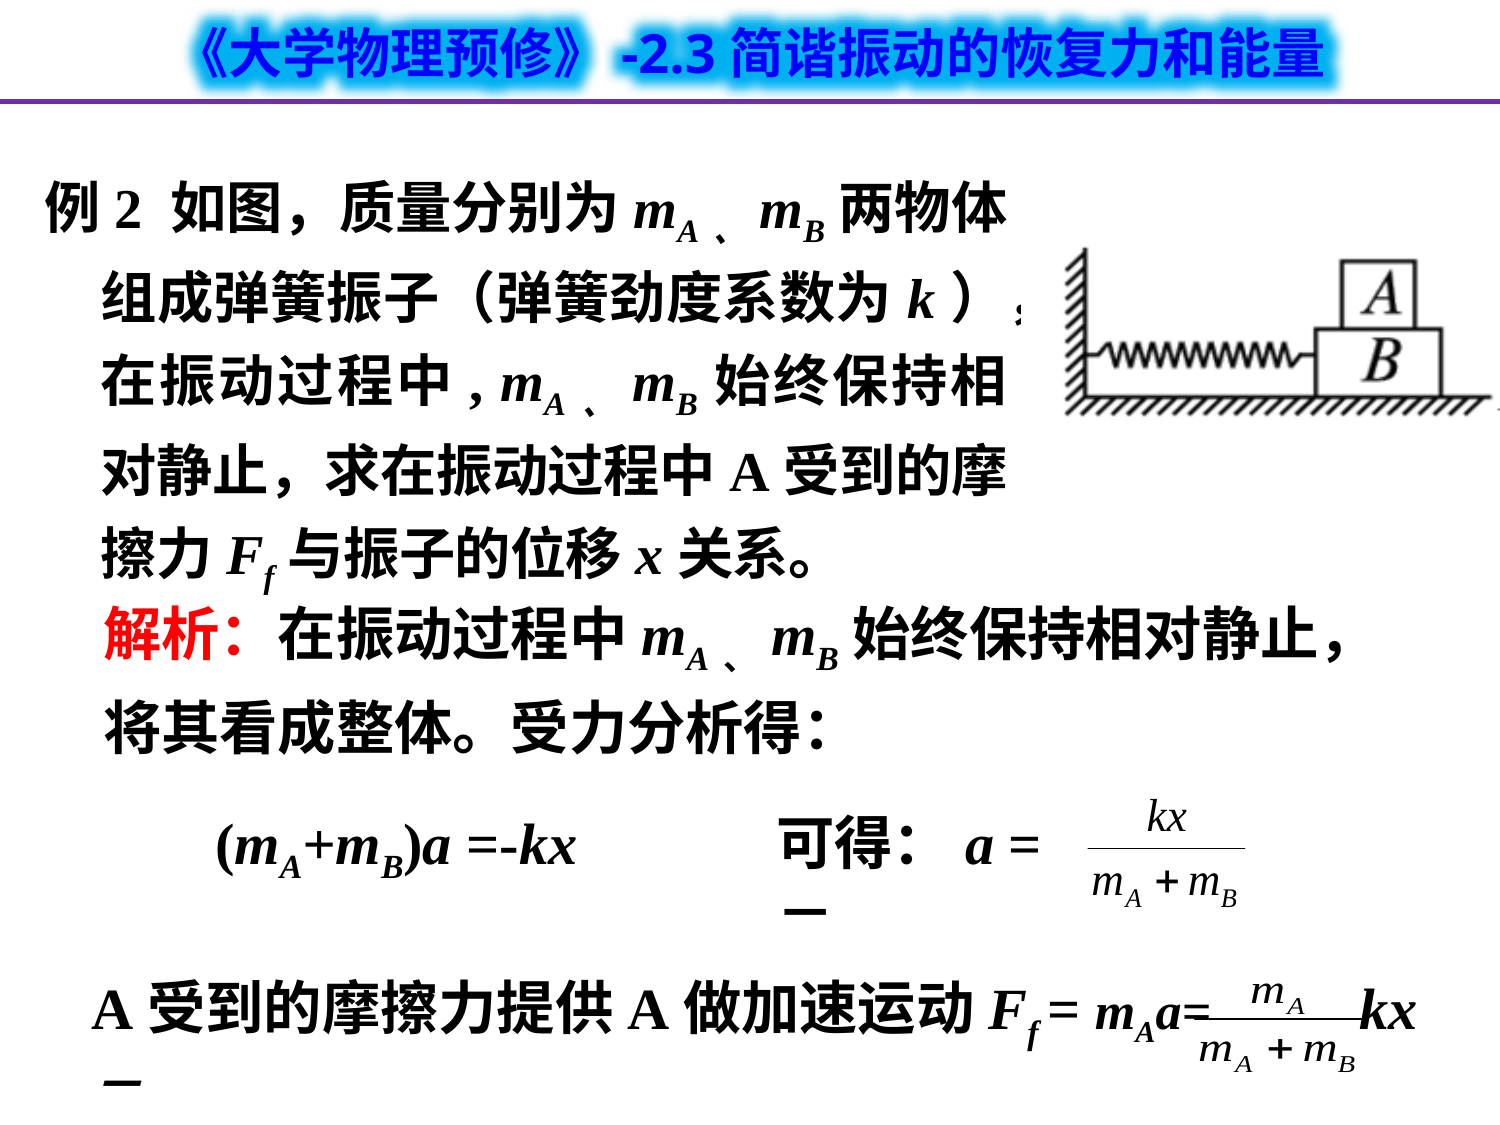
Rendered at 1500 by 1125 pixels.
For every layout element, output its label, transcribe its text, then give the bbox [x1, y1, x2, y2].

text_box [761, 786, 1255, 919]
text_box (mA+mB)a =-kx [200, 798, 593, 894]
picture [1021, 196, 1500, 425]
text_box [76, 963, 1471, 1114]
text_box 解析：在振动过程中mA、mB始终保持相对静止，将其看成整体。受力分析得： [88, 574, 1353, 769]
text_box 例2 如图，质量分别为mA、mB两物体组成弹簧振子（弹簧劲度系数为k），在振动过程中, mA、mB始终保持相对静止，求在振动过程中A受到的摩擦力Ff与振子的位移x关系。 [29, 148, 1022, 362]
